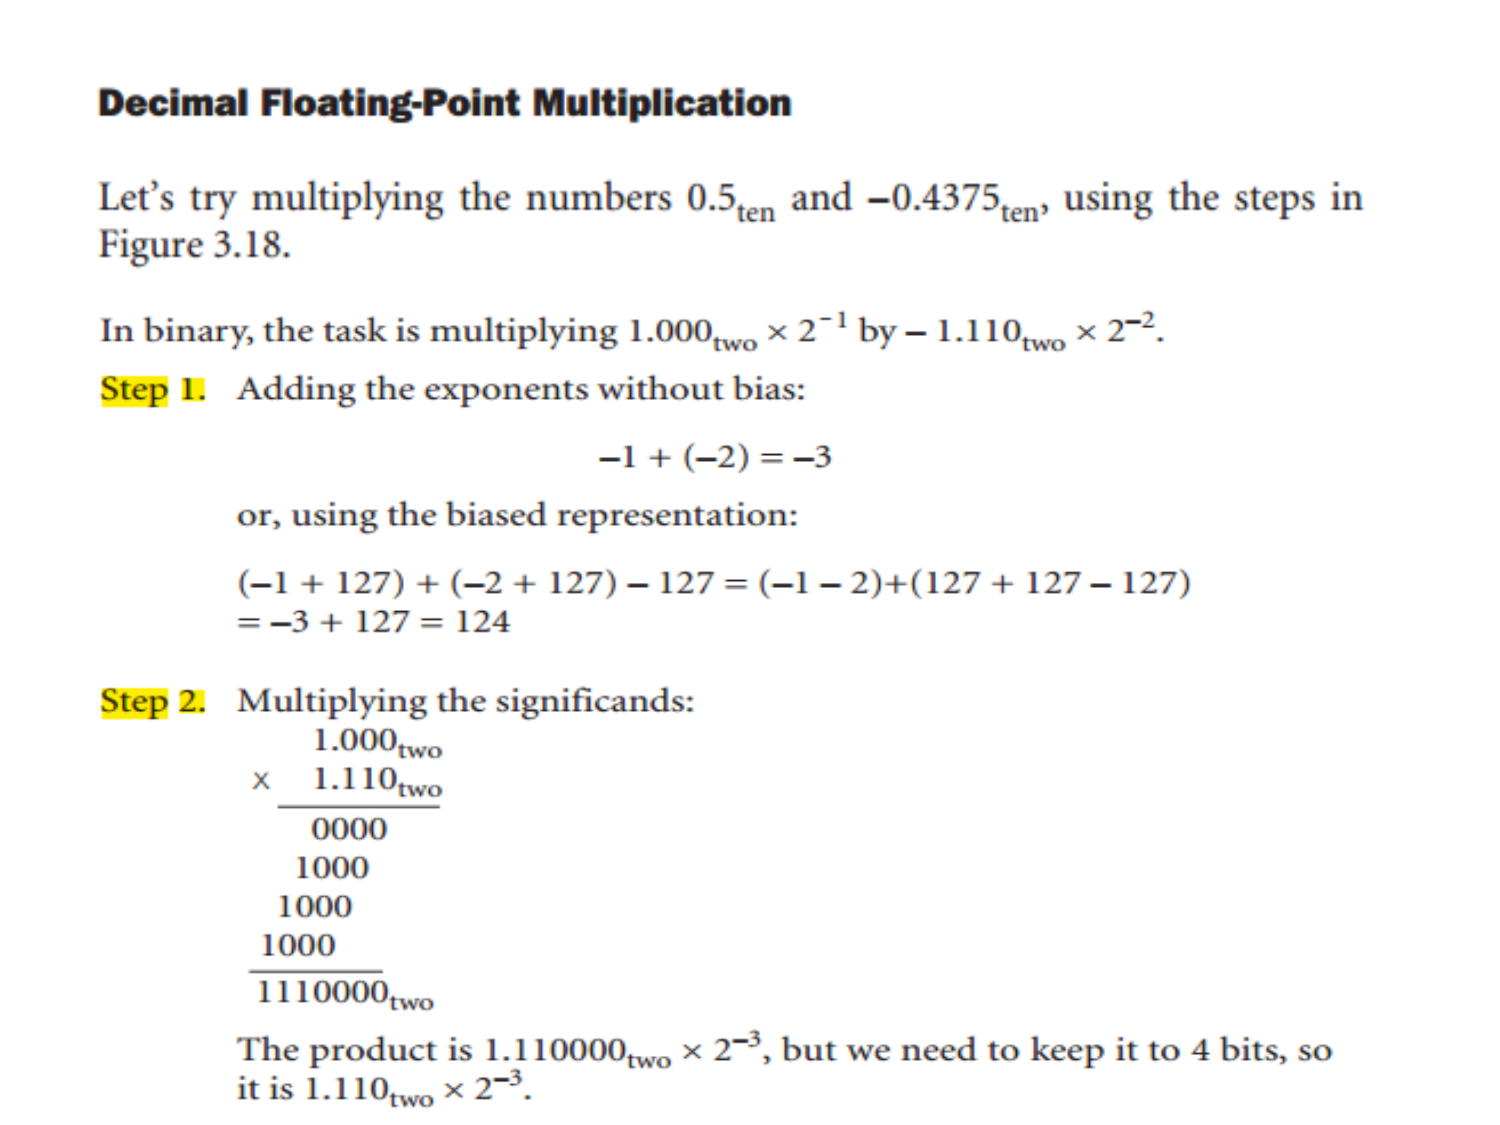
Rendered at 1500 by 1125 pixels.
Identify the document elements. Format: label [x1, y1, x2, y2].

picture [81, 299, 1395, 1117]
list [74, 74, 1395, 301]
